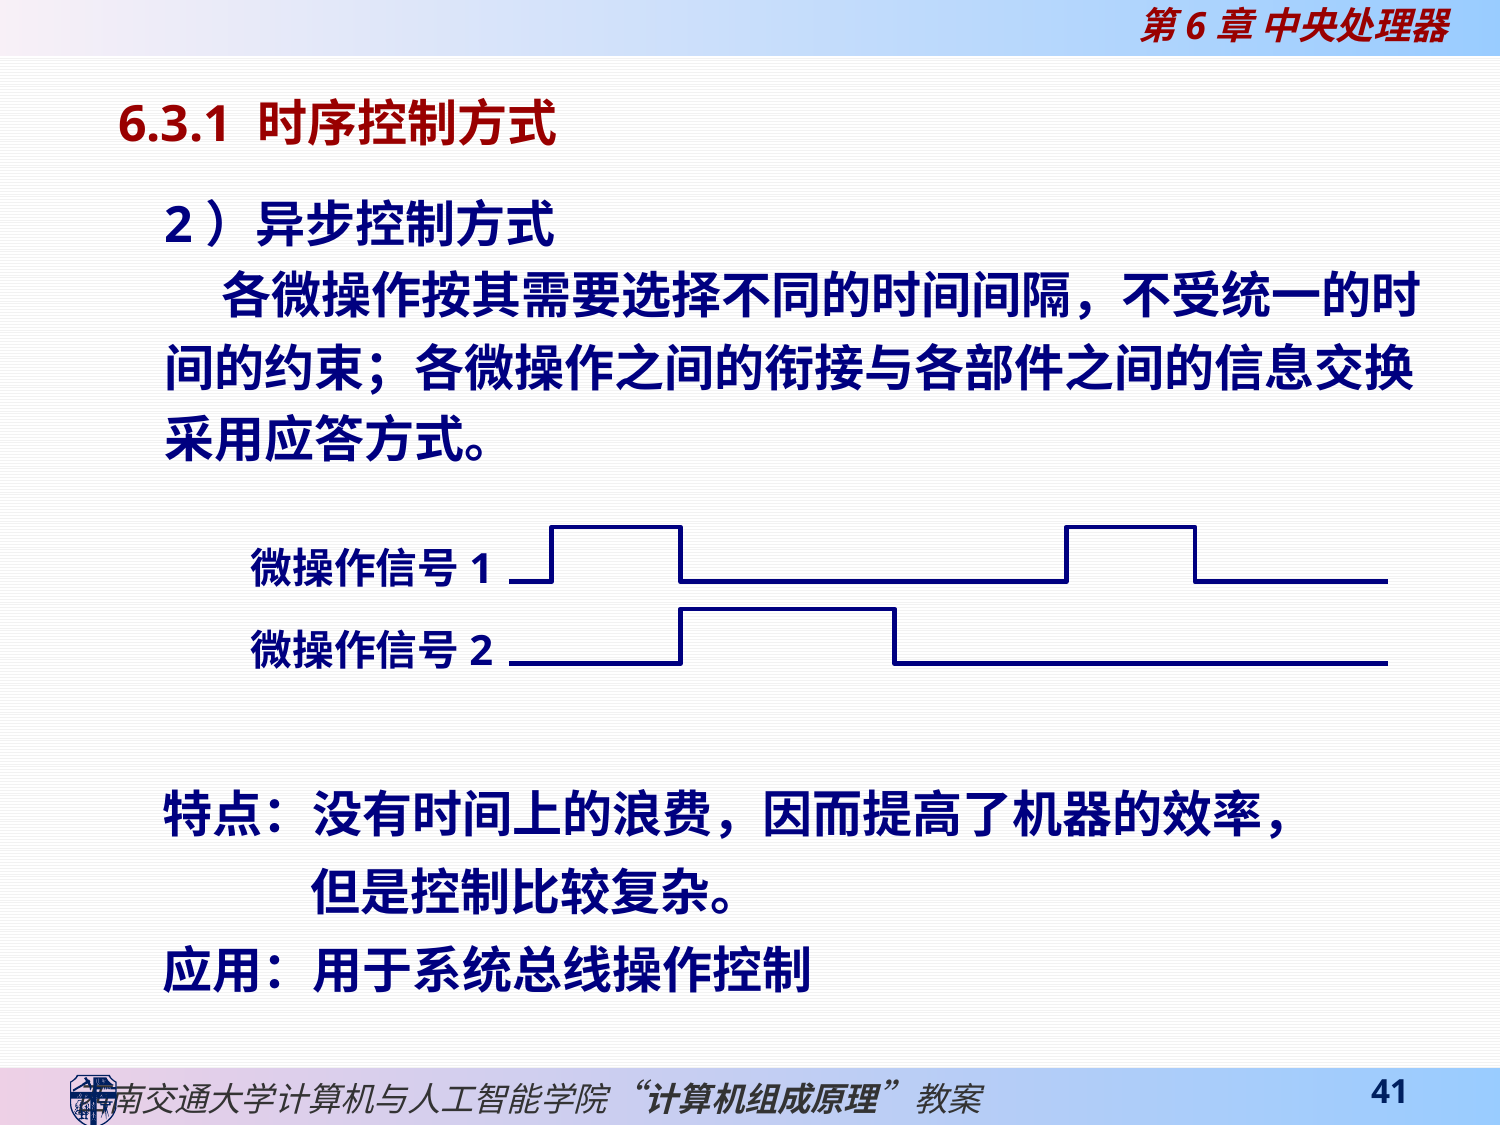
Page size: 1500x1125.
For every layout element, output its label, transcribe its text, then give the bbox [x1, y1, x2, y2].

text_box 2）异步控制方式 各微操作按其需要选择不同的时间间隔，不受统一的时间的约束；各微操作之间的衔接与各部件之间的信息交换采用应答方式。 [150, 172, 1450, 476]
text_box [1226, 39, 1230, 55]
text_box 6.3.1 时序控制方式 [103, 84, 718, 159]
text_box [229, 526, 1388, 669]
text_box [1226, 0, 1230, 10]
text_box 特点：没有时间上的浪费，因而提高了机器的效率，但是控制比较复杂。 应用：用于系统总线操作控制 [147, 757, 1344, 1006]
